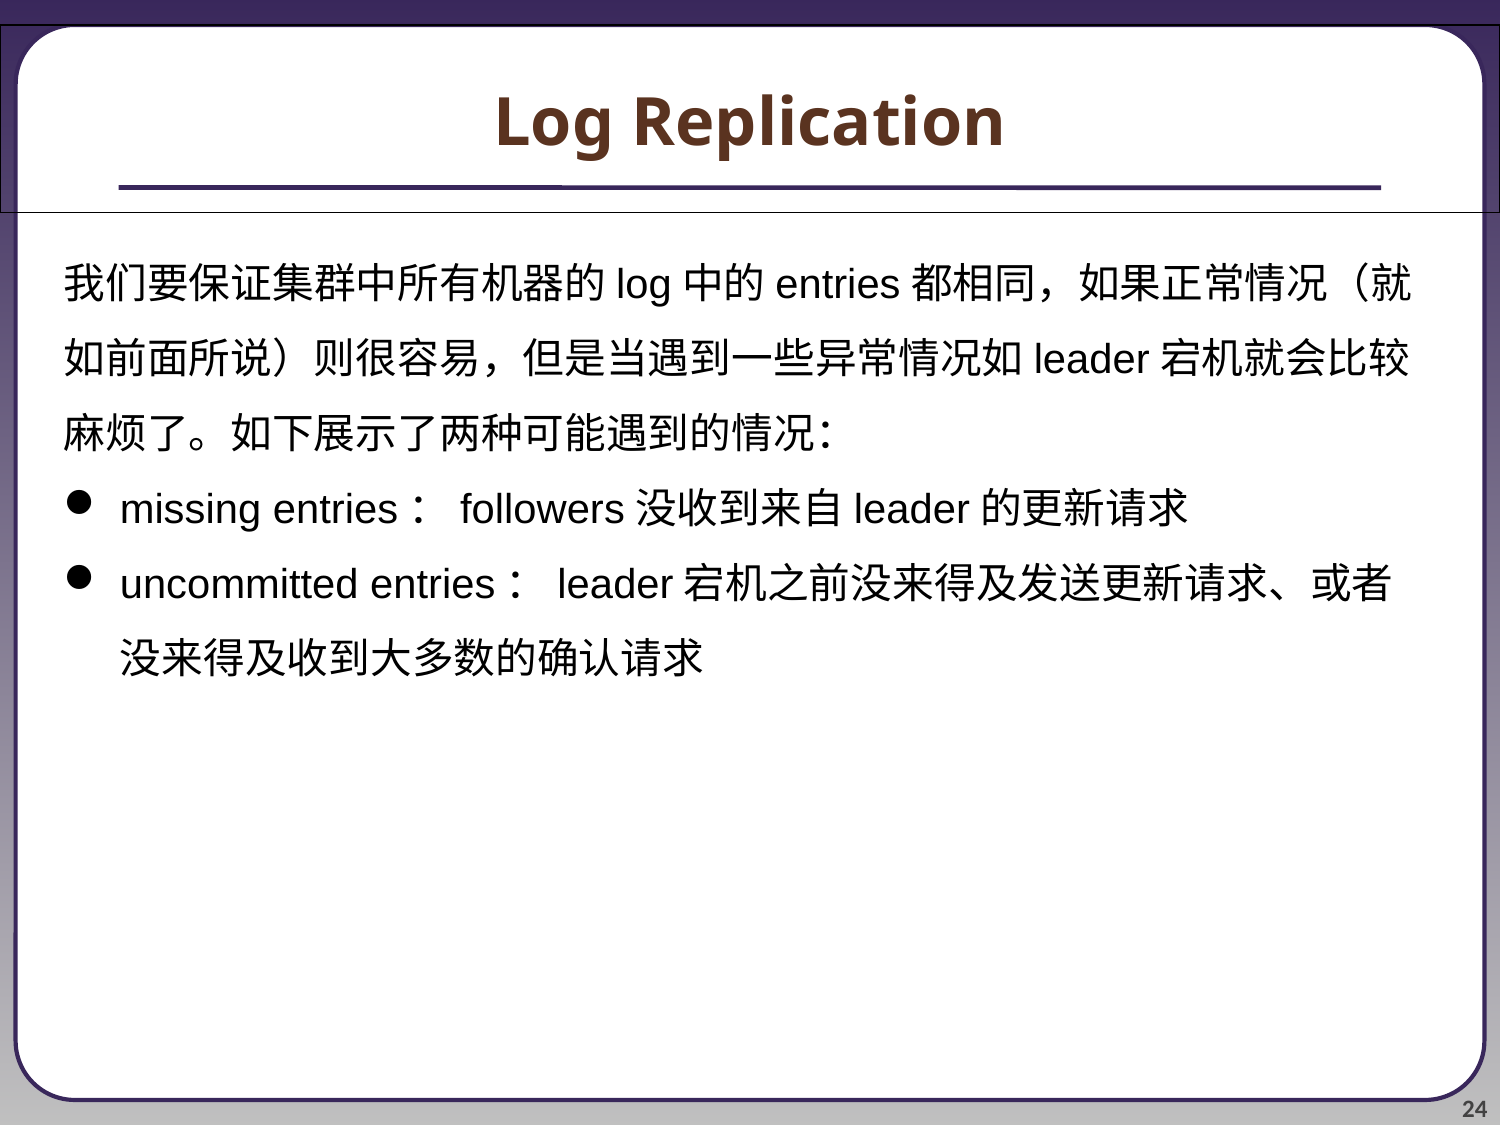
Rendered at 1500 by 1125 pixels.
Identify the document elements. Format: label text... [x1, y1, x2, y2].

text_box 我们要保证集群中所有机器的log中的entries都相同，如果正常情况（就如前面所说）则很容易，但是当遇到一些异常情况如leader宕机就会比较麻烦了。如下展示了两种可能遇到的情况： missing entries：followers没收到来自leader的更新请求 uncommitted entries：leader宕机之前没来得及发送更新请求、或者没来得及收到大多数的确认请求 [48, 224, 1434, 931]
text_box [374, 520, 1125, 604]
text_box Log Replication [0, 24, 1500, 213]
